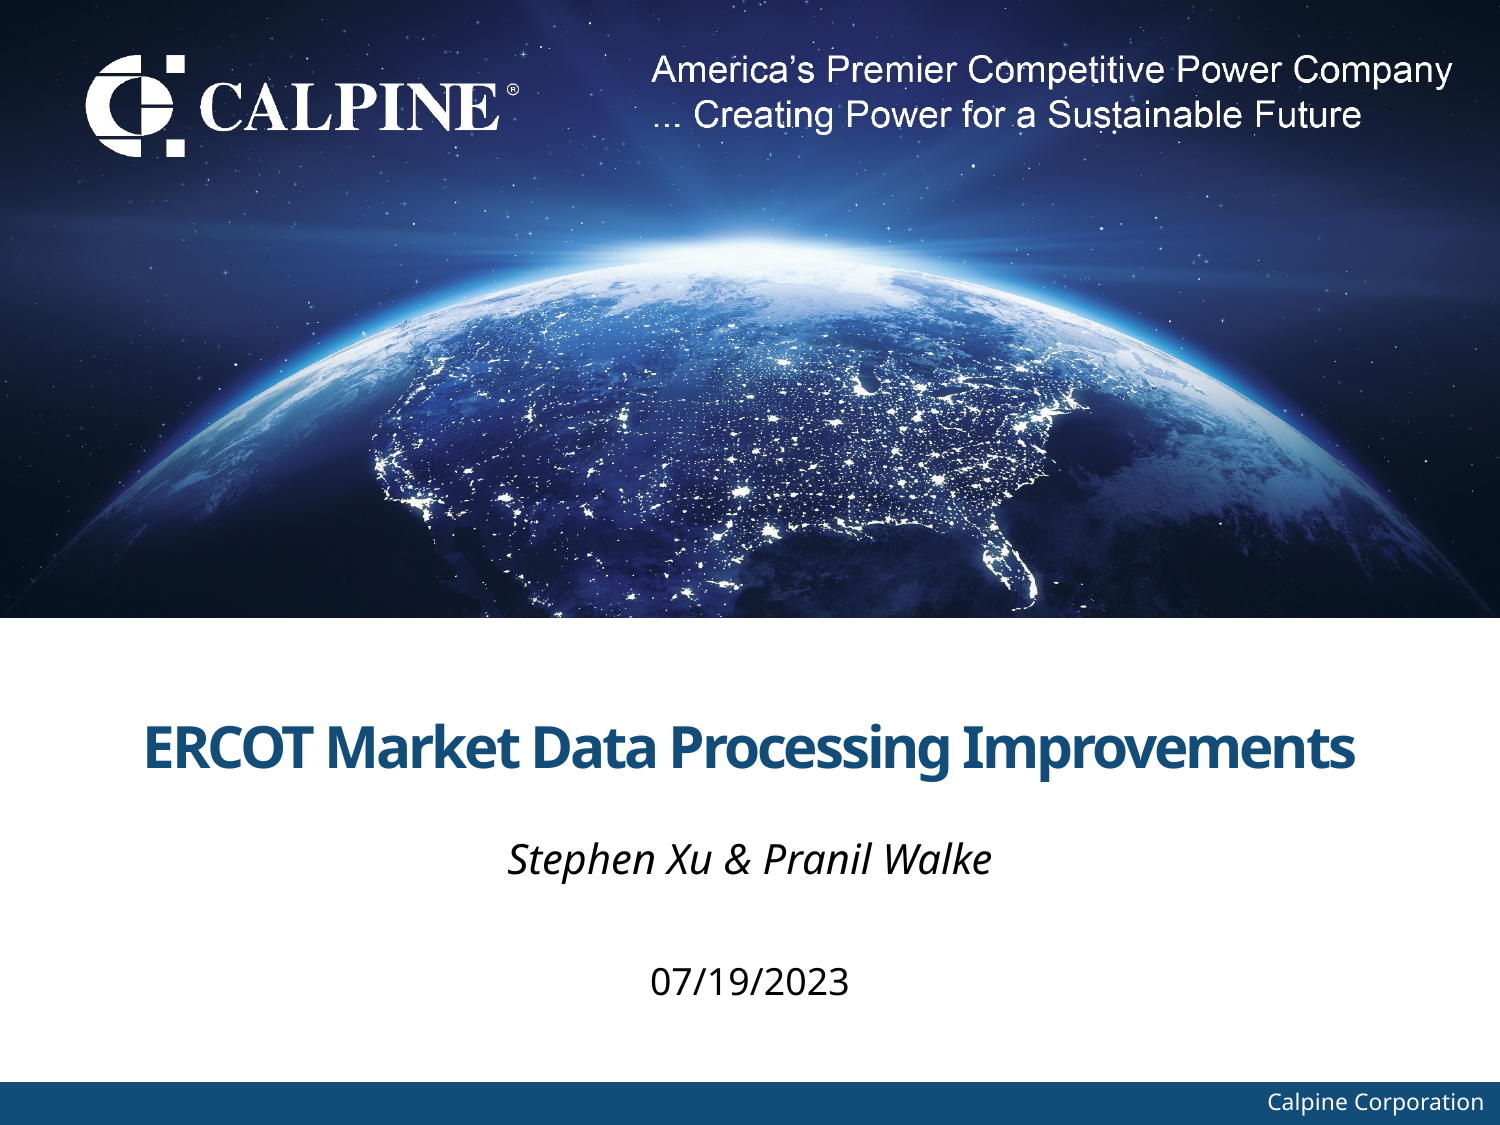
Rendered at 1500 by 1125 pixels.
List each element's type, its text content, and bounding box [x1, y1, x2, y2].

footer Calpine Corporation [1025, 1082, 1500, 1125]
subtitle Stephen Xu & Pranil Walke [225, 825, 1275, 950]
list 07/19/2023 [443, 950, 1057, 1013]
picture [0, 0, 1500, 618]
title ERCOT Market Data Processing Improvements [40, 600, 1460, 780]
